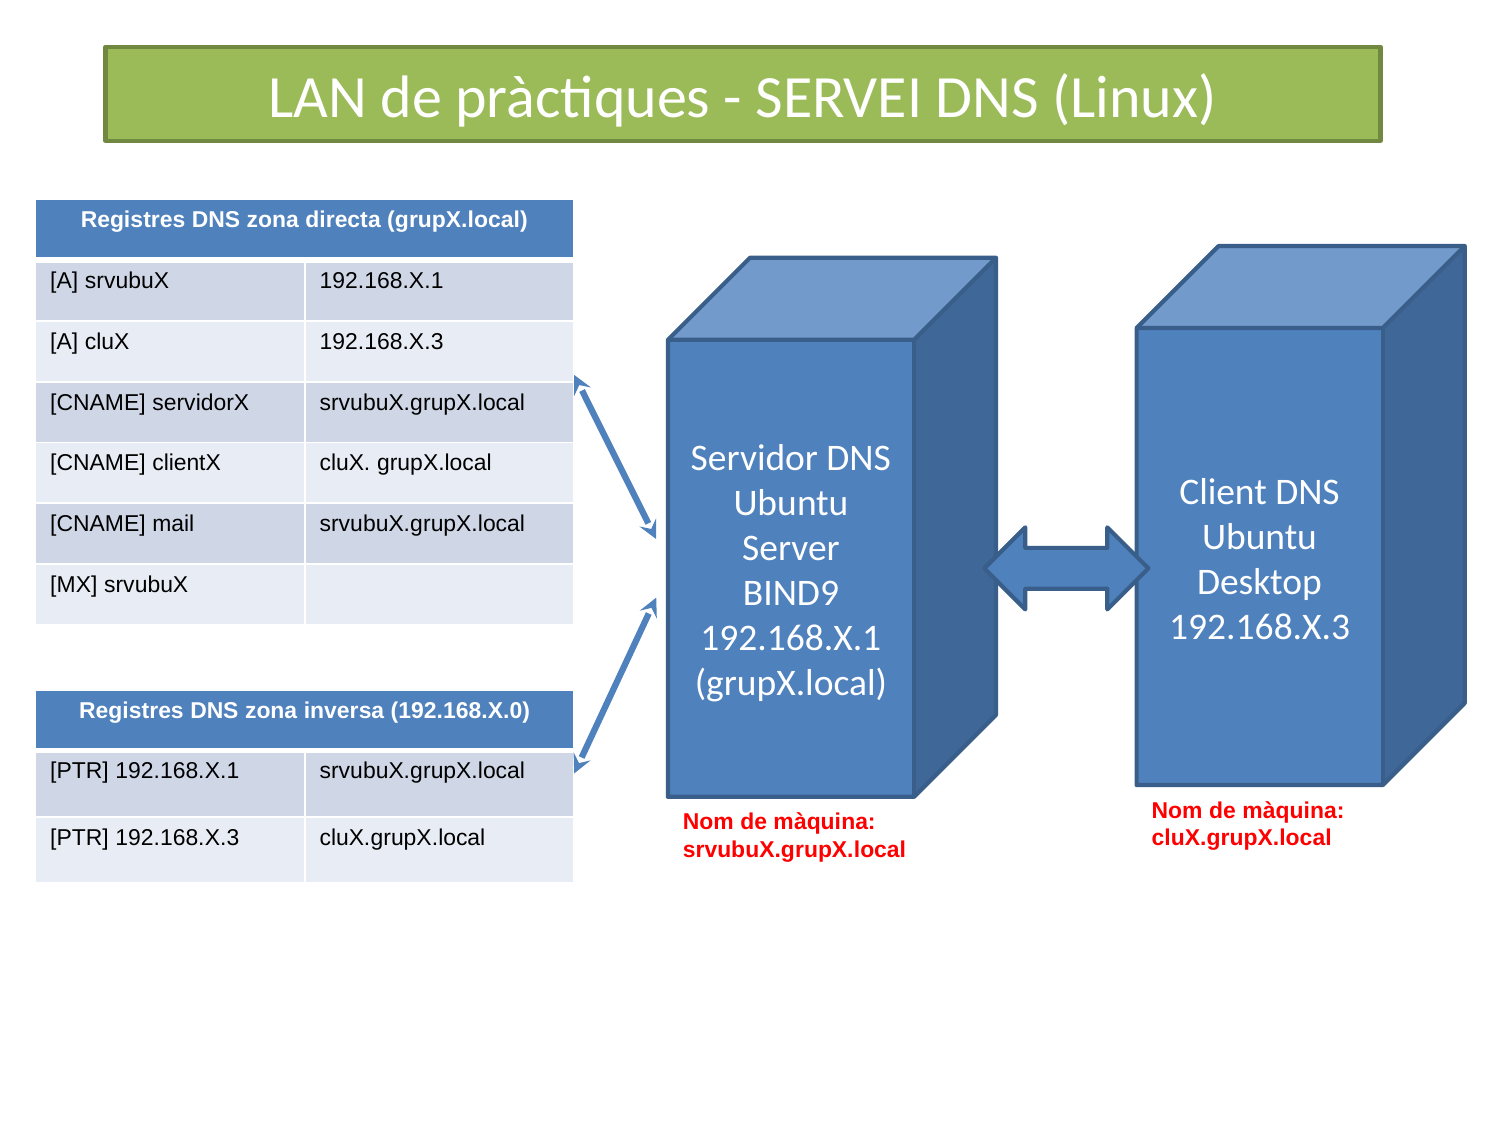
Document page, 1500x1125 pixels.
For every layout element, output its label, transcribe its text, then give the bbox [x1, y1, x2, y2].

table_cell [CNAME] servidorX [36, 383, 304, 442]
table_cell [A] cluX [36, 322, 304, 381]
text_box Nom de màquina: cluX.grupX.local [1136, 780, 1379, 891]
table_header Registres DNS zona directa (grupX.local) [36, 200, 573, 257]
text_box Nom de màquina: srvubuX.grupX.local [667, 791, 925, 903]
table_cell 192.168.X.1 [306, 263, 573, 320]
table_cell [CNAME] mail [36, 504, 304, 563]
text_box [532, 415, 698, 499]
title LAN de pràctiques - SERVEI DNS (Linux) [105, 46, 1381, 141]
text_box Servidor DNS Ubuntu Server BIND9 192.168.X.1 (grupX.local) [667, 257, 997, 791]
table_cell 192.168.X.3 [306, 322, 573, 381]
text_box Client DNS Ubuntu Desktop 192.168.X.3 [1136, 246, 1465, 786]
table_cell srvubuX.grupX.local [306, 753, 573, 816]
table_cell [PTR] 192.168.X.3 [36, 818, 304, 882]
table_cell [PTR] 192.168.X.1 [36, 753, 304, 816]
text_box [527, 644, 704, 727]
text_box [984, 527, 1149, 610]
table_cell [A] srvubuX [36, 263, 304, 320]
table_cell cluX. grupX.local [306, 443, 528, 502]
table_cell srvubuX.grupX.local [306, 504, 573, 563]
table_cell [306, 565, 573, 624]
table_header Registres DNS zona inversa (192.168.X.0) [36, 691, 573, 748]
table_cell [MX] srvubuX [36, 565, 304, 624]
table_cell srvubuX.grupX.local [306, 383, 573, 442]
table_cell cluX.grupX.local [306, 818, 573, 882]
table_cell [CNAME] clientX [36, 443, 304, 502]
